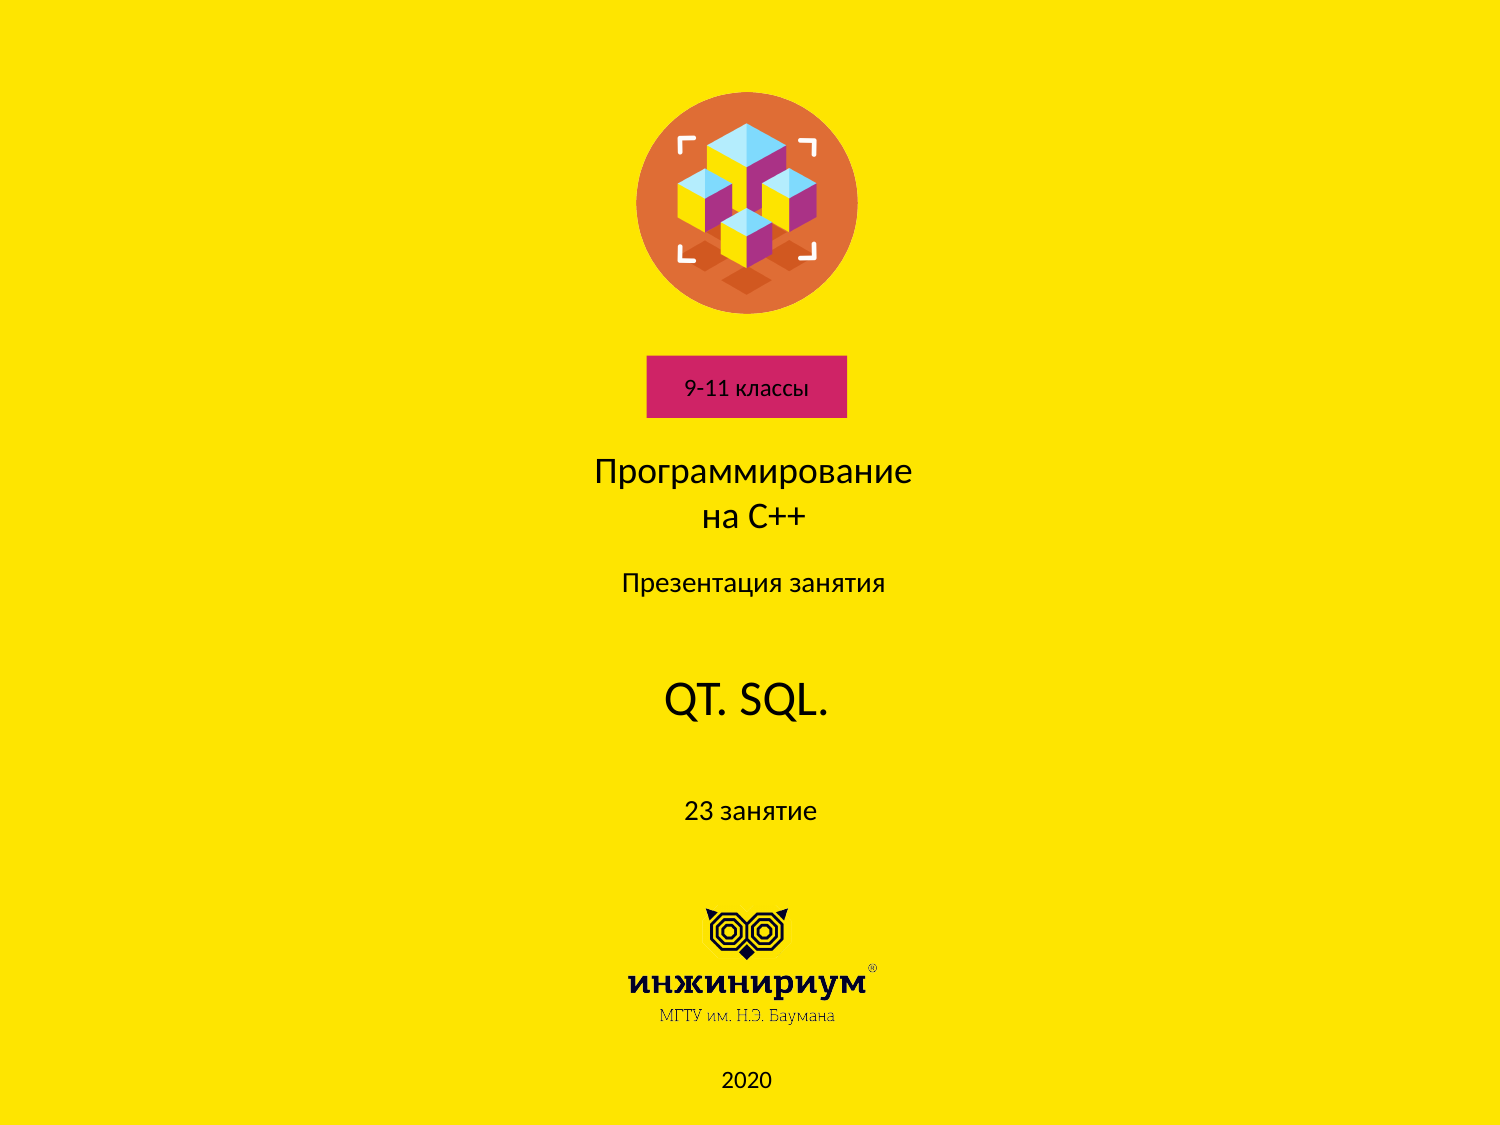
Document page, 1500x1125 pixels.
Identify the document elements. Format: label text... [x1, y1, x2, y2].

text_box Презентация занятия [540, 556, 967, 607]
text_box 2020 [646, 1058, 848, 1099]
text_box QT. SQL. [153, 658, 1340, 791]
text_box 23 занятие [556, 783, 939, 834]
picture [636, 92, 858, 314]
text_box Программирование на C++ [562, 438, 945, 544]
text_box 9-11 классы [646, 355, 848, 418]
picture [627, 905, 877, 1025]
